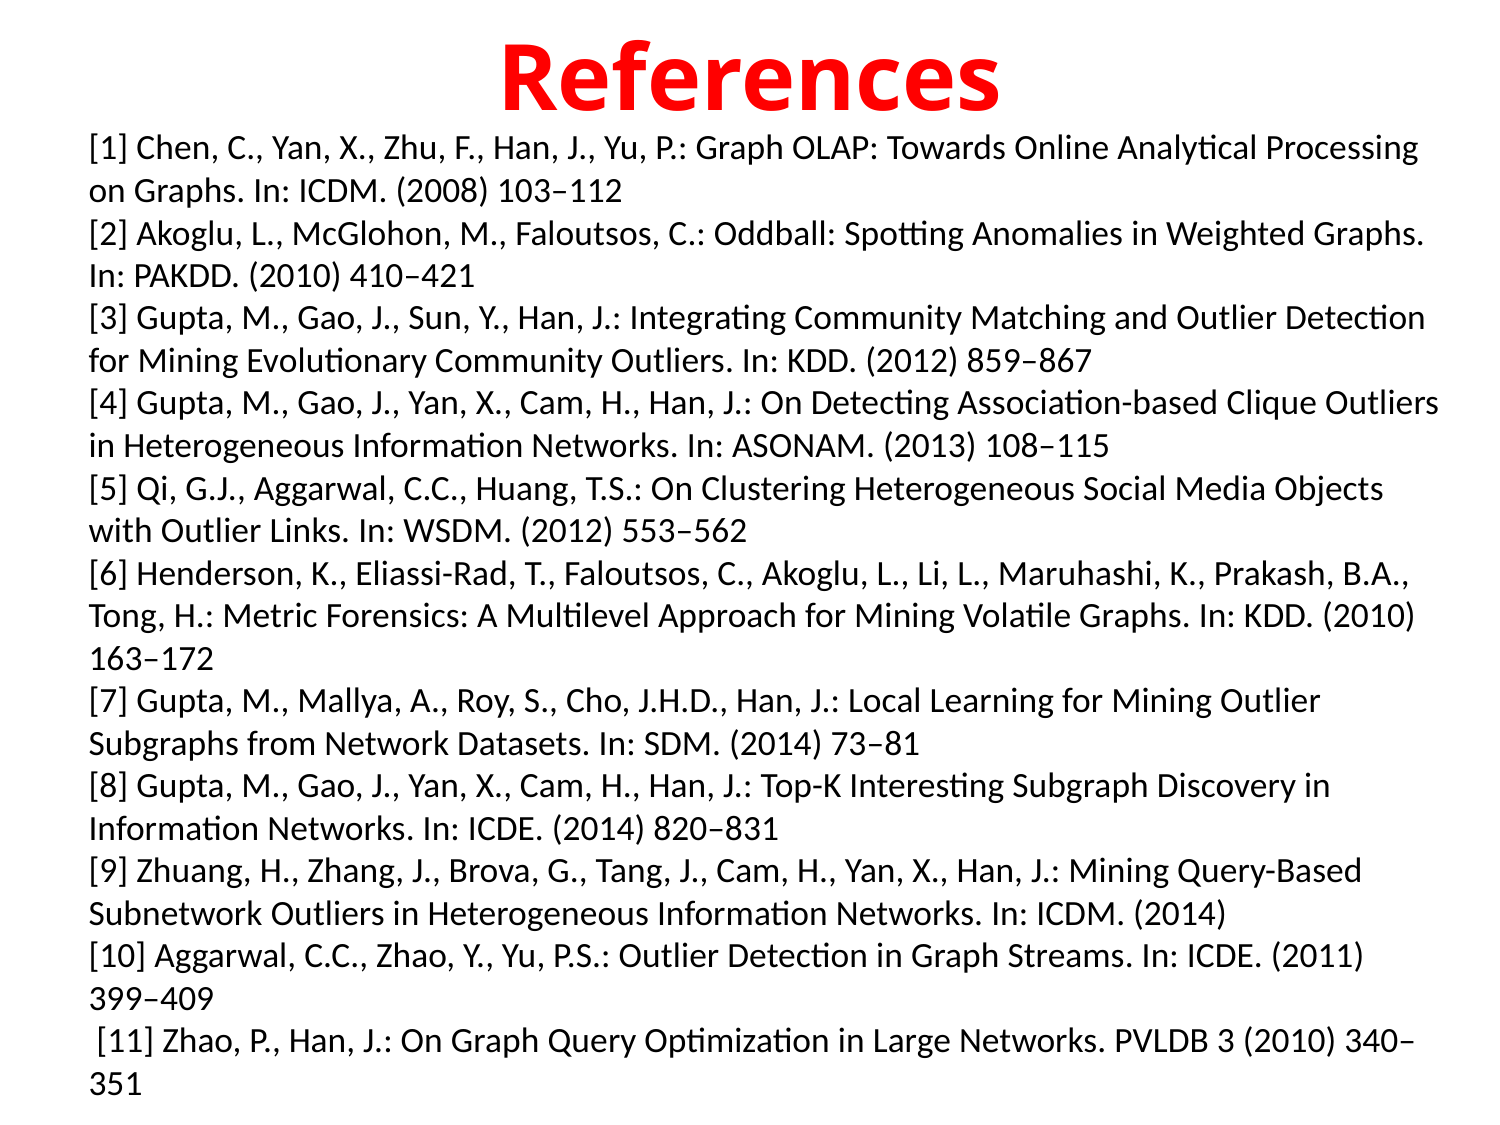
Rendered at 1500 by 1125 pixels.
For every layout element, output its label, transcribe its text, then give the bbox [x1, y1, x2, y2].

text_box [1] Chen, C., Yan, X., Zhu, F., Han, J., Yu, P.: Graph OLAP: Towards Online Analytical Processing on Graphs. In: ICDM. (2008) 103–112 [2] Akoglu, L., McGlohon, M., Faloutsos, C.: Oddball: Spotting Anomalies in Weighted Graphs. In: PAKDD. (2010) 410–421 [3] Gupta, M., Gao, J., Sun, Y., Han, J.: Integrating Community Matching and Outlier Detection for Mining Evolutionary Community Outliers. In: KDD. (2012) 859–867 [4] Gupta, M., Gao, J., Yan, X., Cam, H., Han, J.: On Detecting Association-based Clique Outliers in Heterogeneous Information Networks. In: ASONAM. (2013) 108–115 [5] Qi, G.J., Aggarwal, C.C., Huang, T.S.: On Clustering Heterogeneous Social Media Objects with Outlier Links. In: WSDM. (2012) 553–562 [6] Henderson, K., Eliassi-Rad, T., Faloutsos, C., Akoglu, L., Li, L., Maruhashi, K., Prakash, B.A., Tong, H.: Metric Forensics: A Multilevel Approach for Mining Volatile Graphs. In: KDD. (2010) 163–172 [7] Gupta, M., Mallya, A., Roy, S., Cho, J.H.D., Han, J.: Local Learning for Mining Outlier Subgraphs from Network Datasets. In: SDM. (2014) 73–81 [8] Gupta, M., Gao, J., Yan, X., Cam, H., Han, J.: Top-K Interesting Subgraph Discovery in Information Networks. In: ICDE. (2014) 820–831 [9] Zhuang, H., Zhang, J., Brova, G., Tang, J., Cam, H., Yan, X., Han, J.: Mining Query-Based Subnetwork Outliers in Heterogeneous Information Networks. In: ICDM. (2014) [10] Aggarwal, C.C., Zhao, Y., Yu, P.S.: Outlier Detection in Graph Streams. In: ICDE. (2011) 399–409 [11] Zhao, P., Han, J.: On Graph Query Optimization in Large Networks. PVLDB 3 (2010) 340–351 [73, 117, 1459, 1110]
text_box References [0, 23, 1500, 211]
